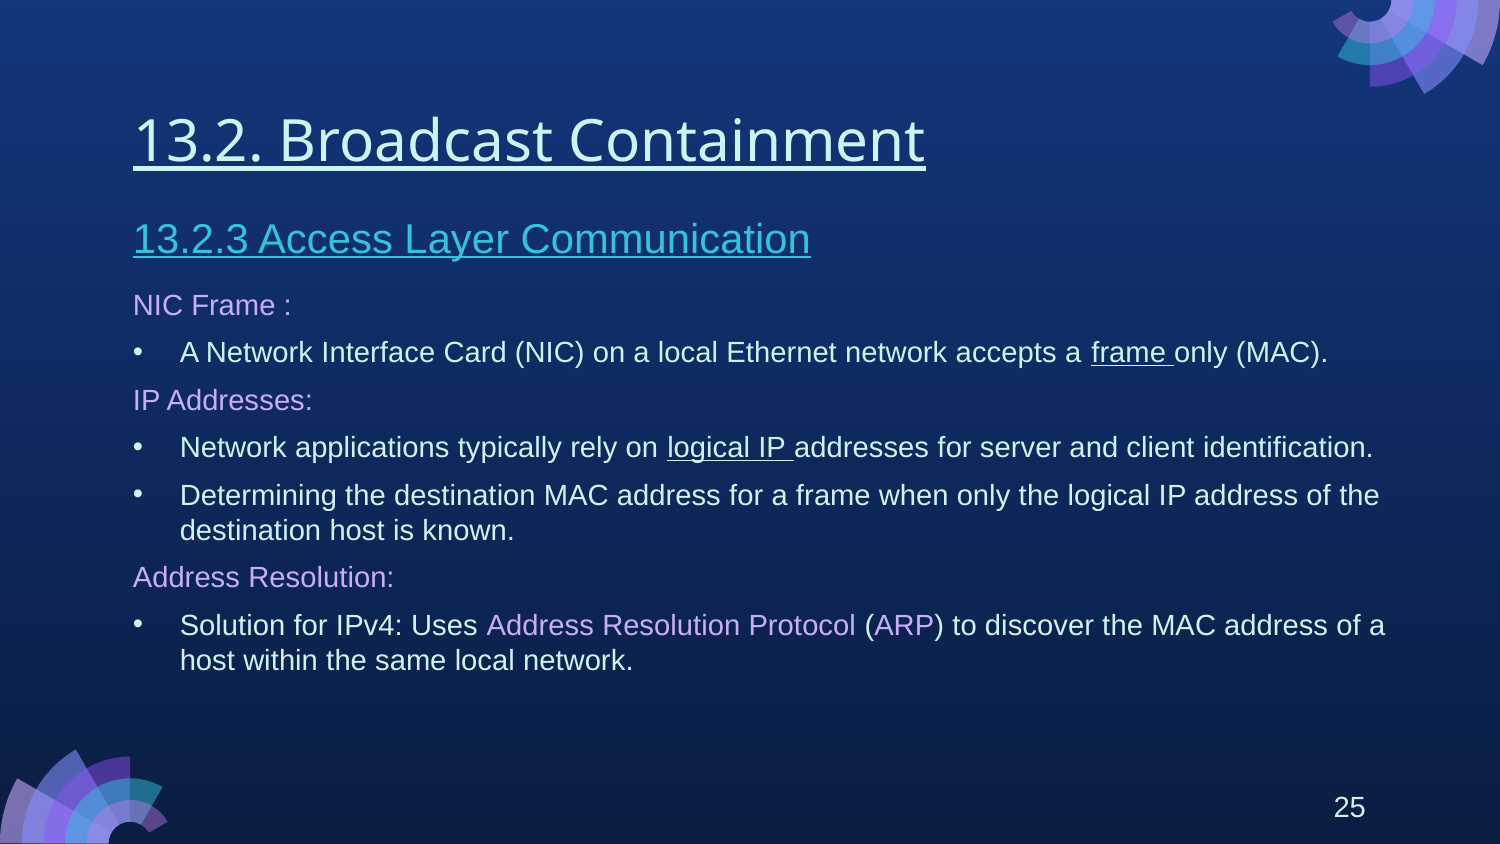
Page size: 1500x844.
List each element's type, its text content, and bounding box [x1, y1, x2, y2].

text_box 25 [874, 780, 1381, 826]
text_box NIC Frame : A Network Interface Card (NIC) on a local Ethernet network accepts a frame only (MAC). IP Addresses: Network applications typically rely on logical IP addresses for server and client identification. Determining the destination MAC address for a frame when only the logical IP address of the destination host is known. Address Resolution: Solution for IPv4: Uses Address Resolution Protocol (ARP) to discover the MAC address of a host within the same local network. [118, 278, 1457, 684]
title 13.2. Broadcast Containment [118, 88, 1382, 183]
text_box 13.2.3 Access Layer Communication [118, 204, 1382, 270]
